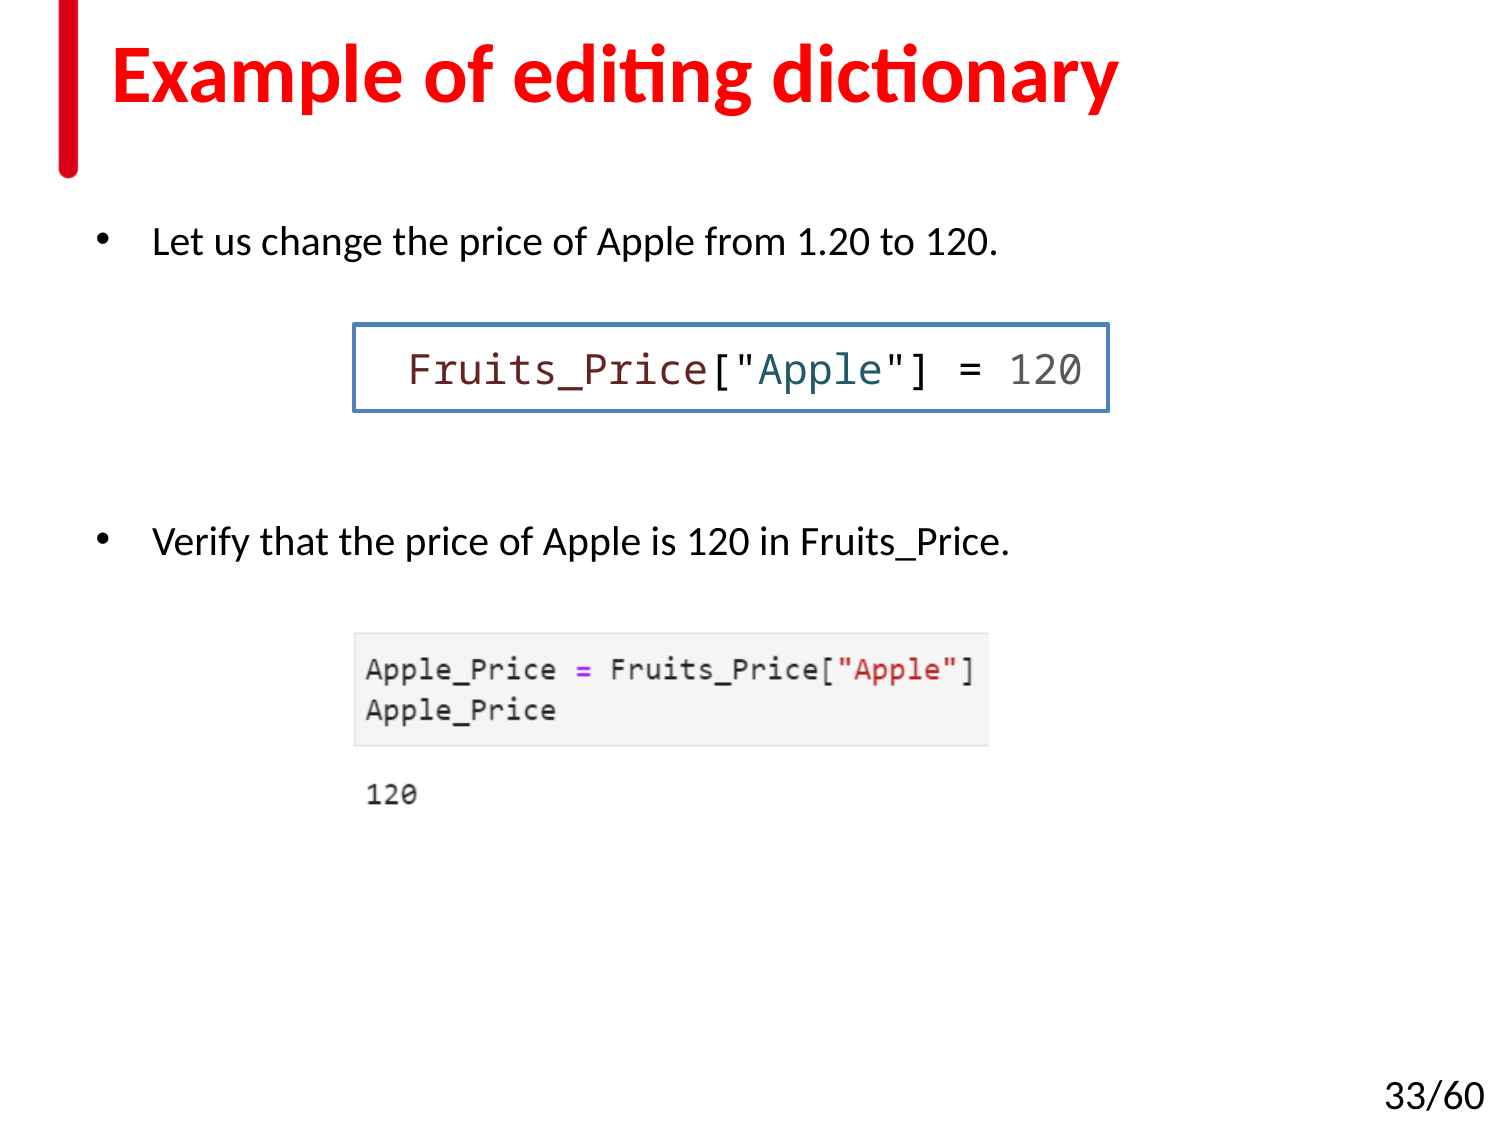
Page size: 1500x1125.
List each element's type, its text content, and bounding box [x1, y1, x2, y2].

subtitle Let us change the price of Apple from 1.20 to 120. Verify that the price of Apple is 120 in Fruits_Price. [80, 206, 1470, 815]
title Example of editing dictionary [96, 0, 1425, 138]
picture [57, 0, 81, 200]
picture [353, 623, 989, 815]
text_box Fruits_Price["Apple"] = 120 [352, 322, 1110, 413]
